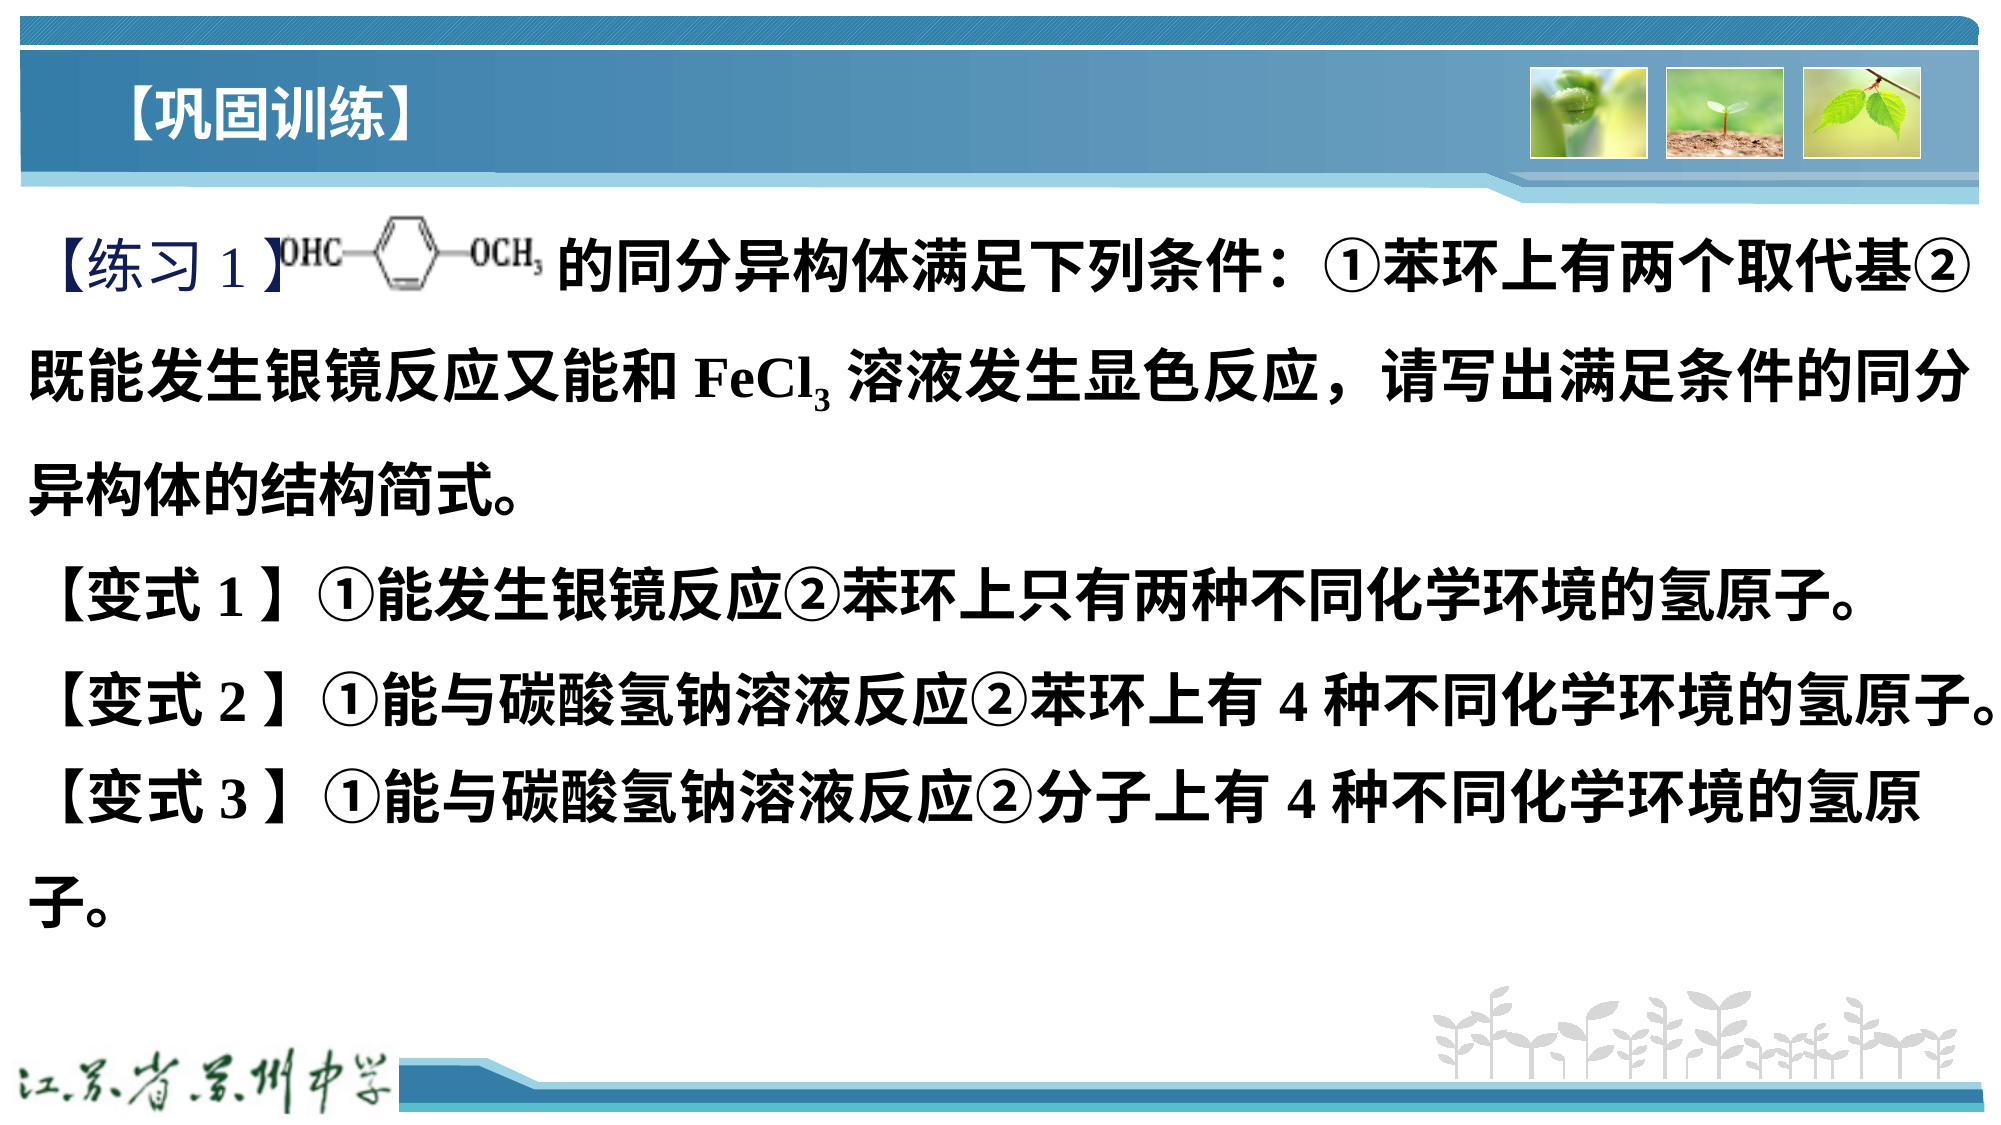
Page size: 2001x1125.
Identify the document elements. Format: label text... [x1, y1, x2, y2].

picture [1531, 69, 1646, 157]
picture [12, 1044, 399, 1118]
text_box 【巩固训练】 [81, 69, 928, 154]
text_box 【变式3】①能与碳酸氢钠溶液反应②分子上有4种不同化学环境的氢原子。 [12, 717, 1939, 943]
picture [1667, 69, 1783, 157]
text_box 【练习1】 的同分异构体满足下列条件：①苯环上有两个取代基②既能发生银镜反应又能和FeCl3溶液发生显色反应，请写出满足条件的同分异构体的结构简式。 【变式1】①能发生银镜反应②苯环上只有两种不同化学环境的氢原子。 【变式2】①能与碳酸氢钠溶液反应②苯环上有4种不同化学环境的氢原子。 [12, 186, 1988, 846]
picture [280, 202, 556, 304]
picture [1804, 69, 1920, 157]
